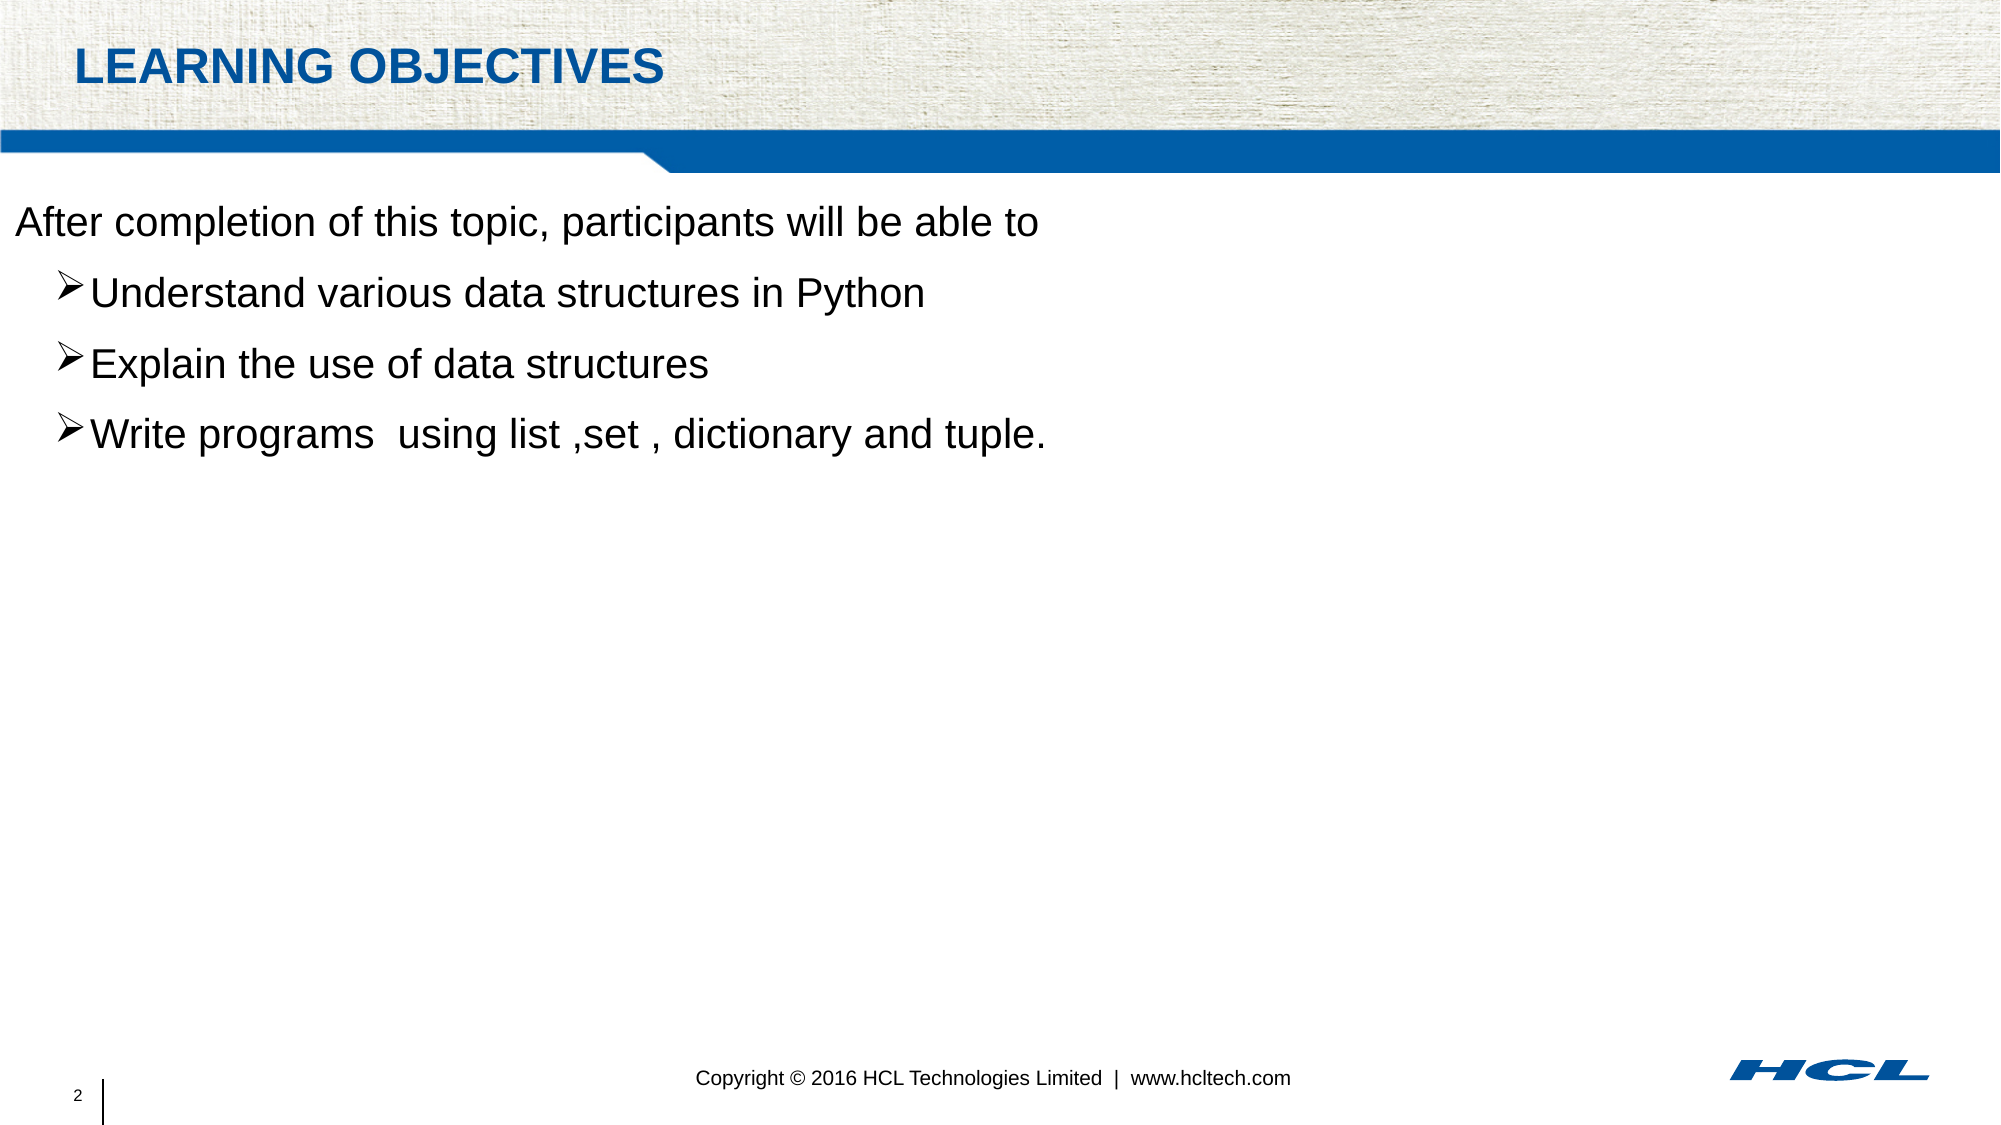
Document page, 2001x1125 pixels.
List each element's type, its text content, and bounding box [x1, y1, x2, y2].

title Learning objectives [66, 2, 1934, 126]
picture [0, 0, 2000, 173]
list After completion of this topic, participants will be able to Understand various data structures in Python Explain the use of data structures Write programs using list ,set , dictionary and tuple. [0, 187, 1867, 930]
